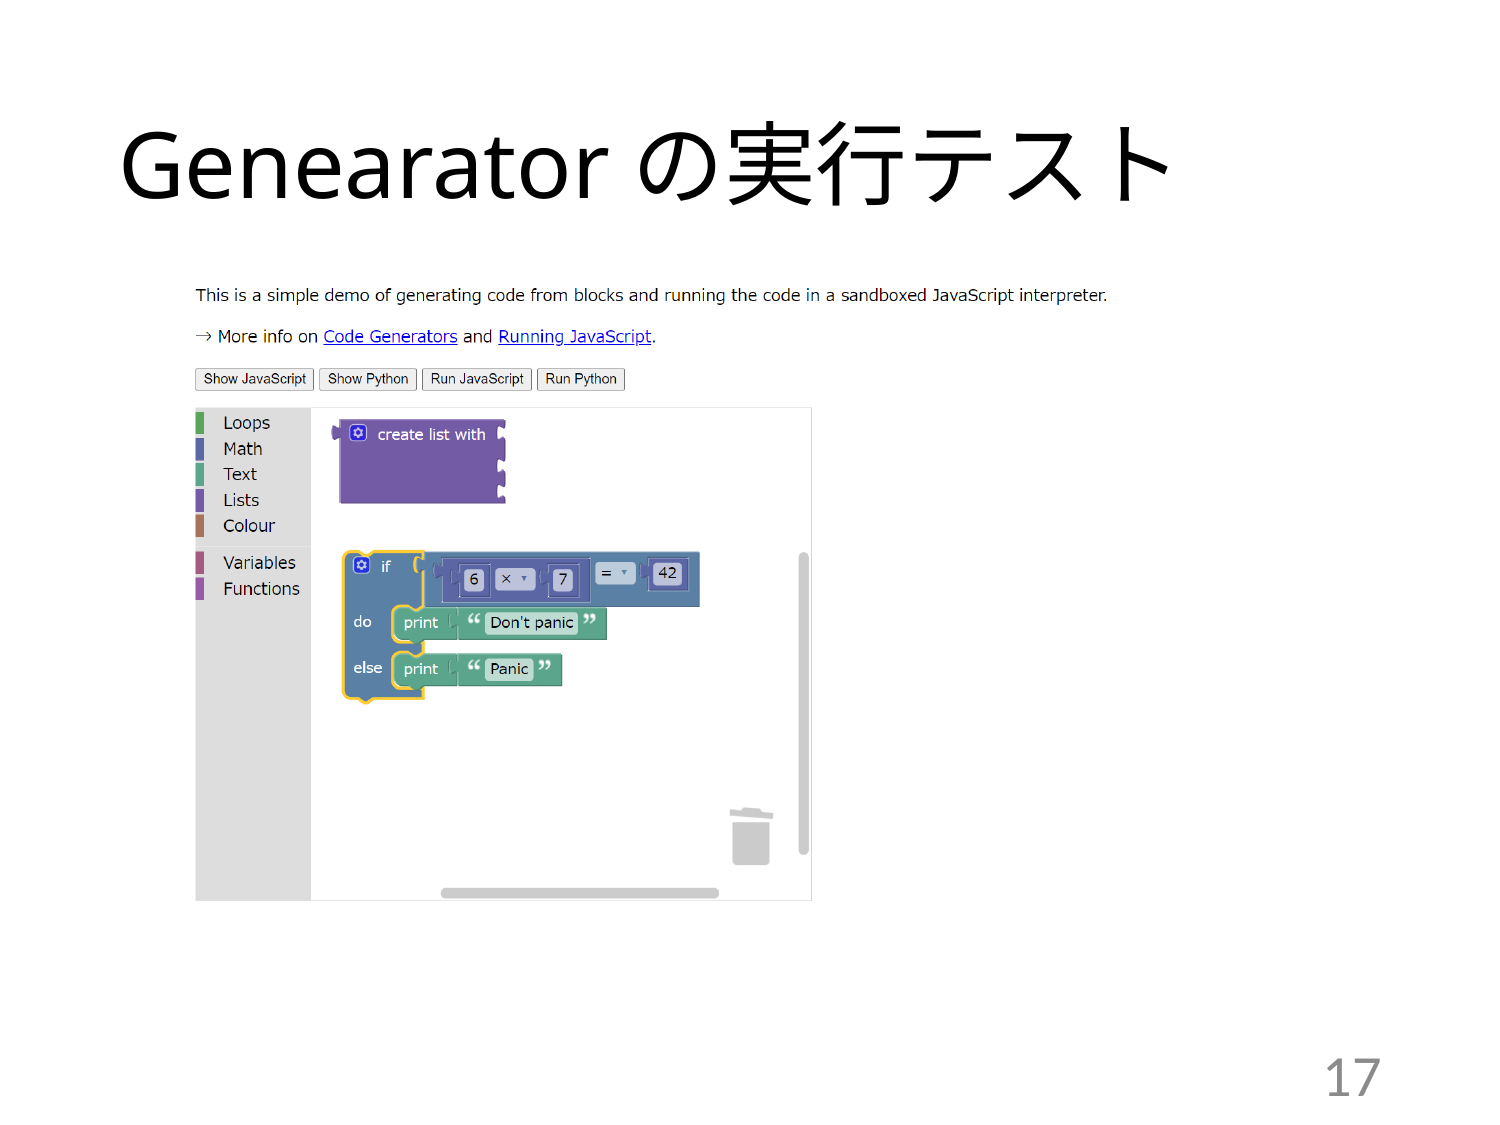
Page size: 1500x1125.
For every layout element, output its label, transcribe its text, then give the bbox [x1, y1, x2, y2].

title Genearatorの実行テスト [103, 59, 1397, 278]
picture [187, 277, 1114, 918]
slide_number 17 [1059, 1042, 1397, 1103]
